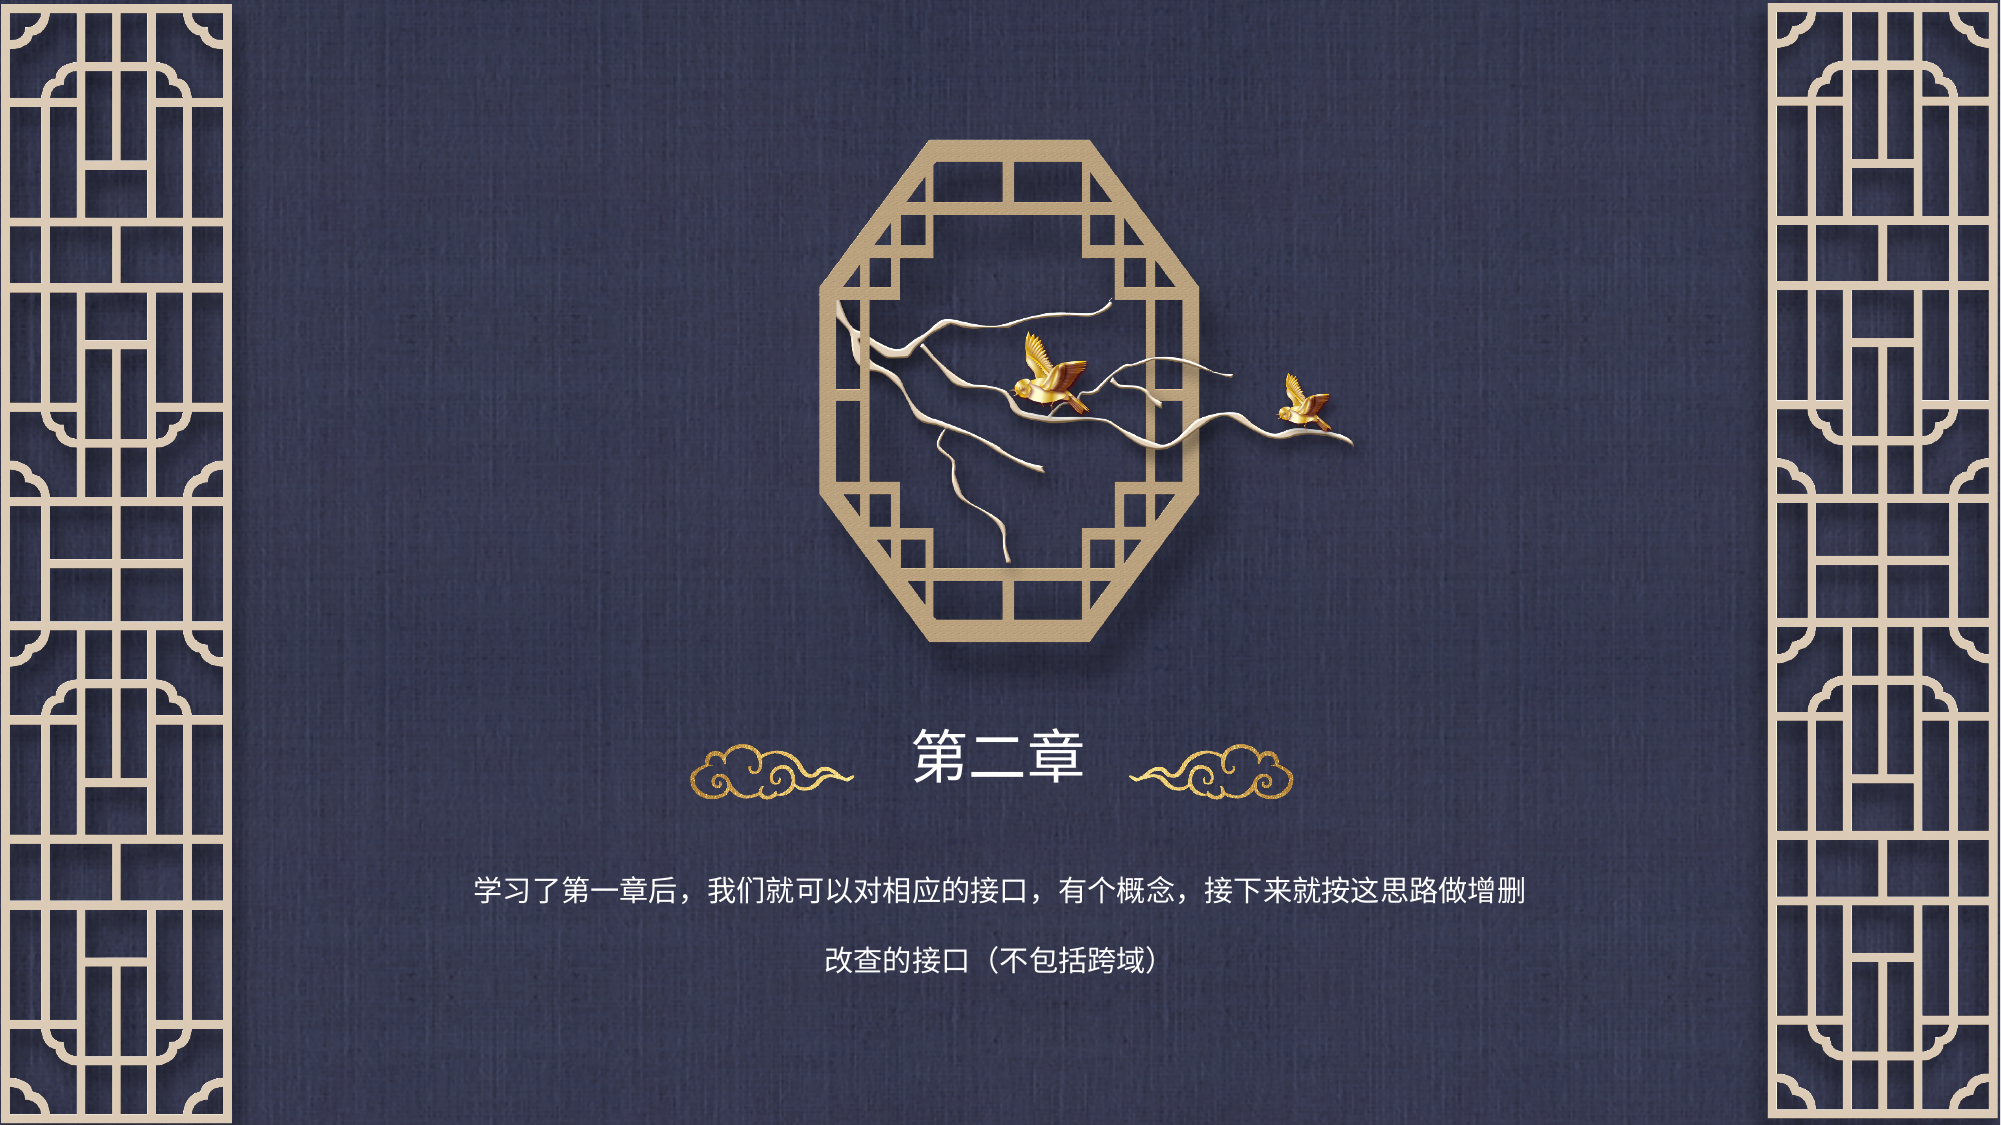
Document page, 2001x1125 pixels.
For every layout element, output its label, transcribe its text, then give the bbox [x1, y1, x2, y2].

text_box 第二章 [915, 743, 1068, 798]
picture [0, 0, 2001, 1125]
text_box 学习了第一章后，我们就可以对相应的接口，有个概念，接下来就按这思路做增删改查的接口（不包括跨域） [455, 829, 1545, 985]
